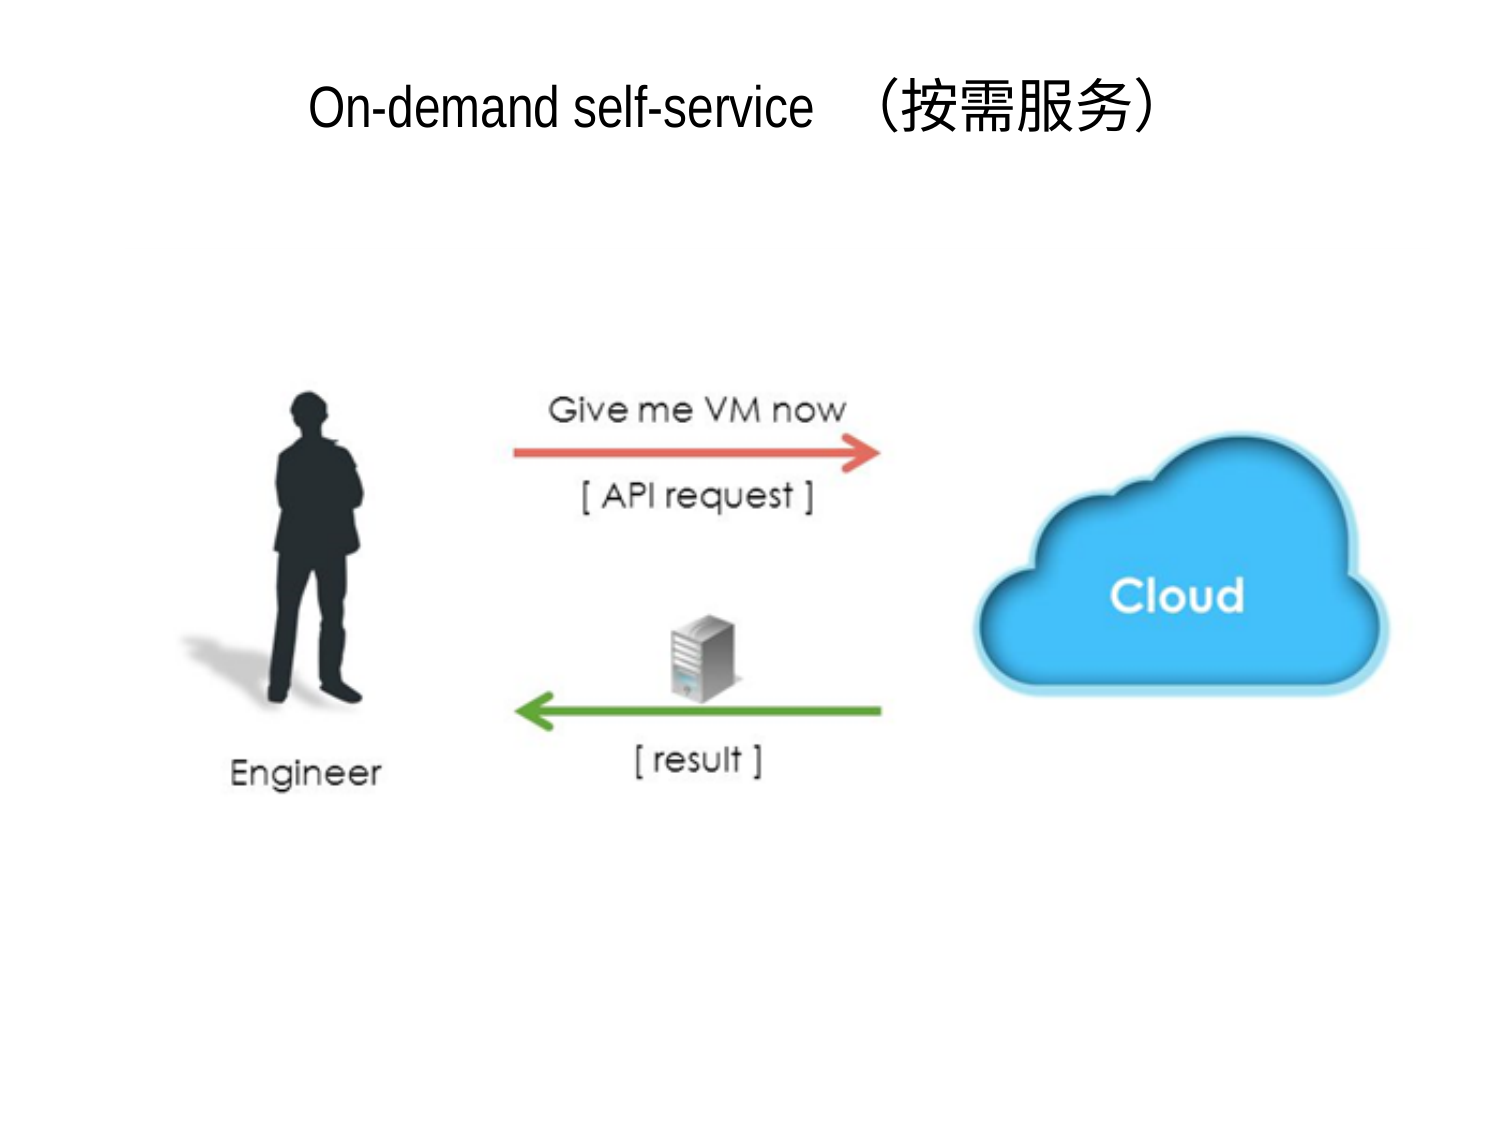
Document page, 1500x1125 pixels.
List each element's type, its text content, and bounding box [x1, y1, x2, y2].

picture [124, 247, 1431, 848]
title On-demand self-service （按需服务） [75, 45, 1425, 233]
